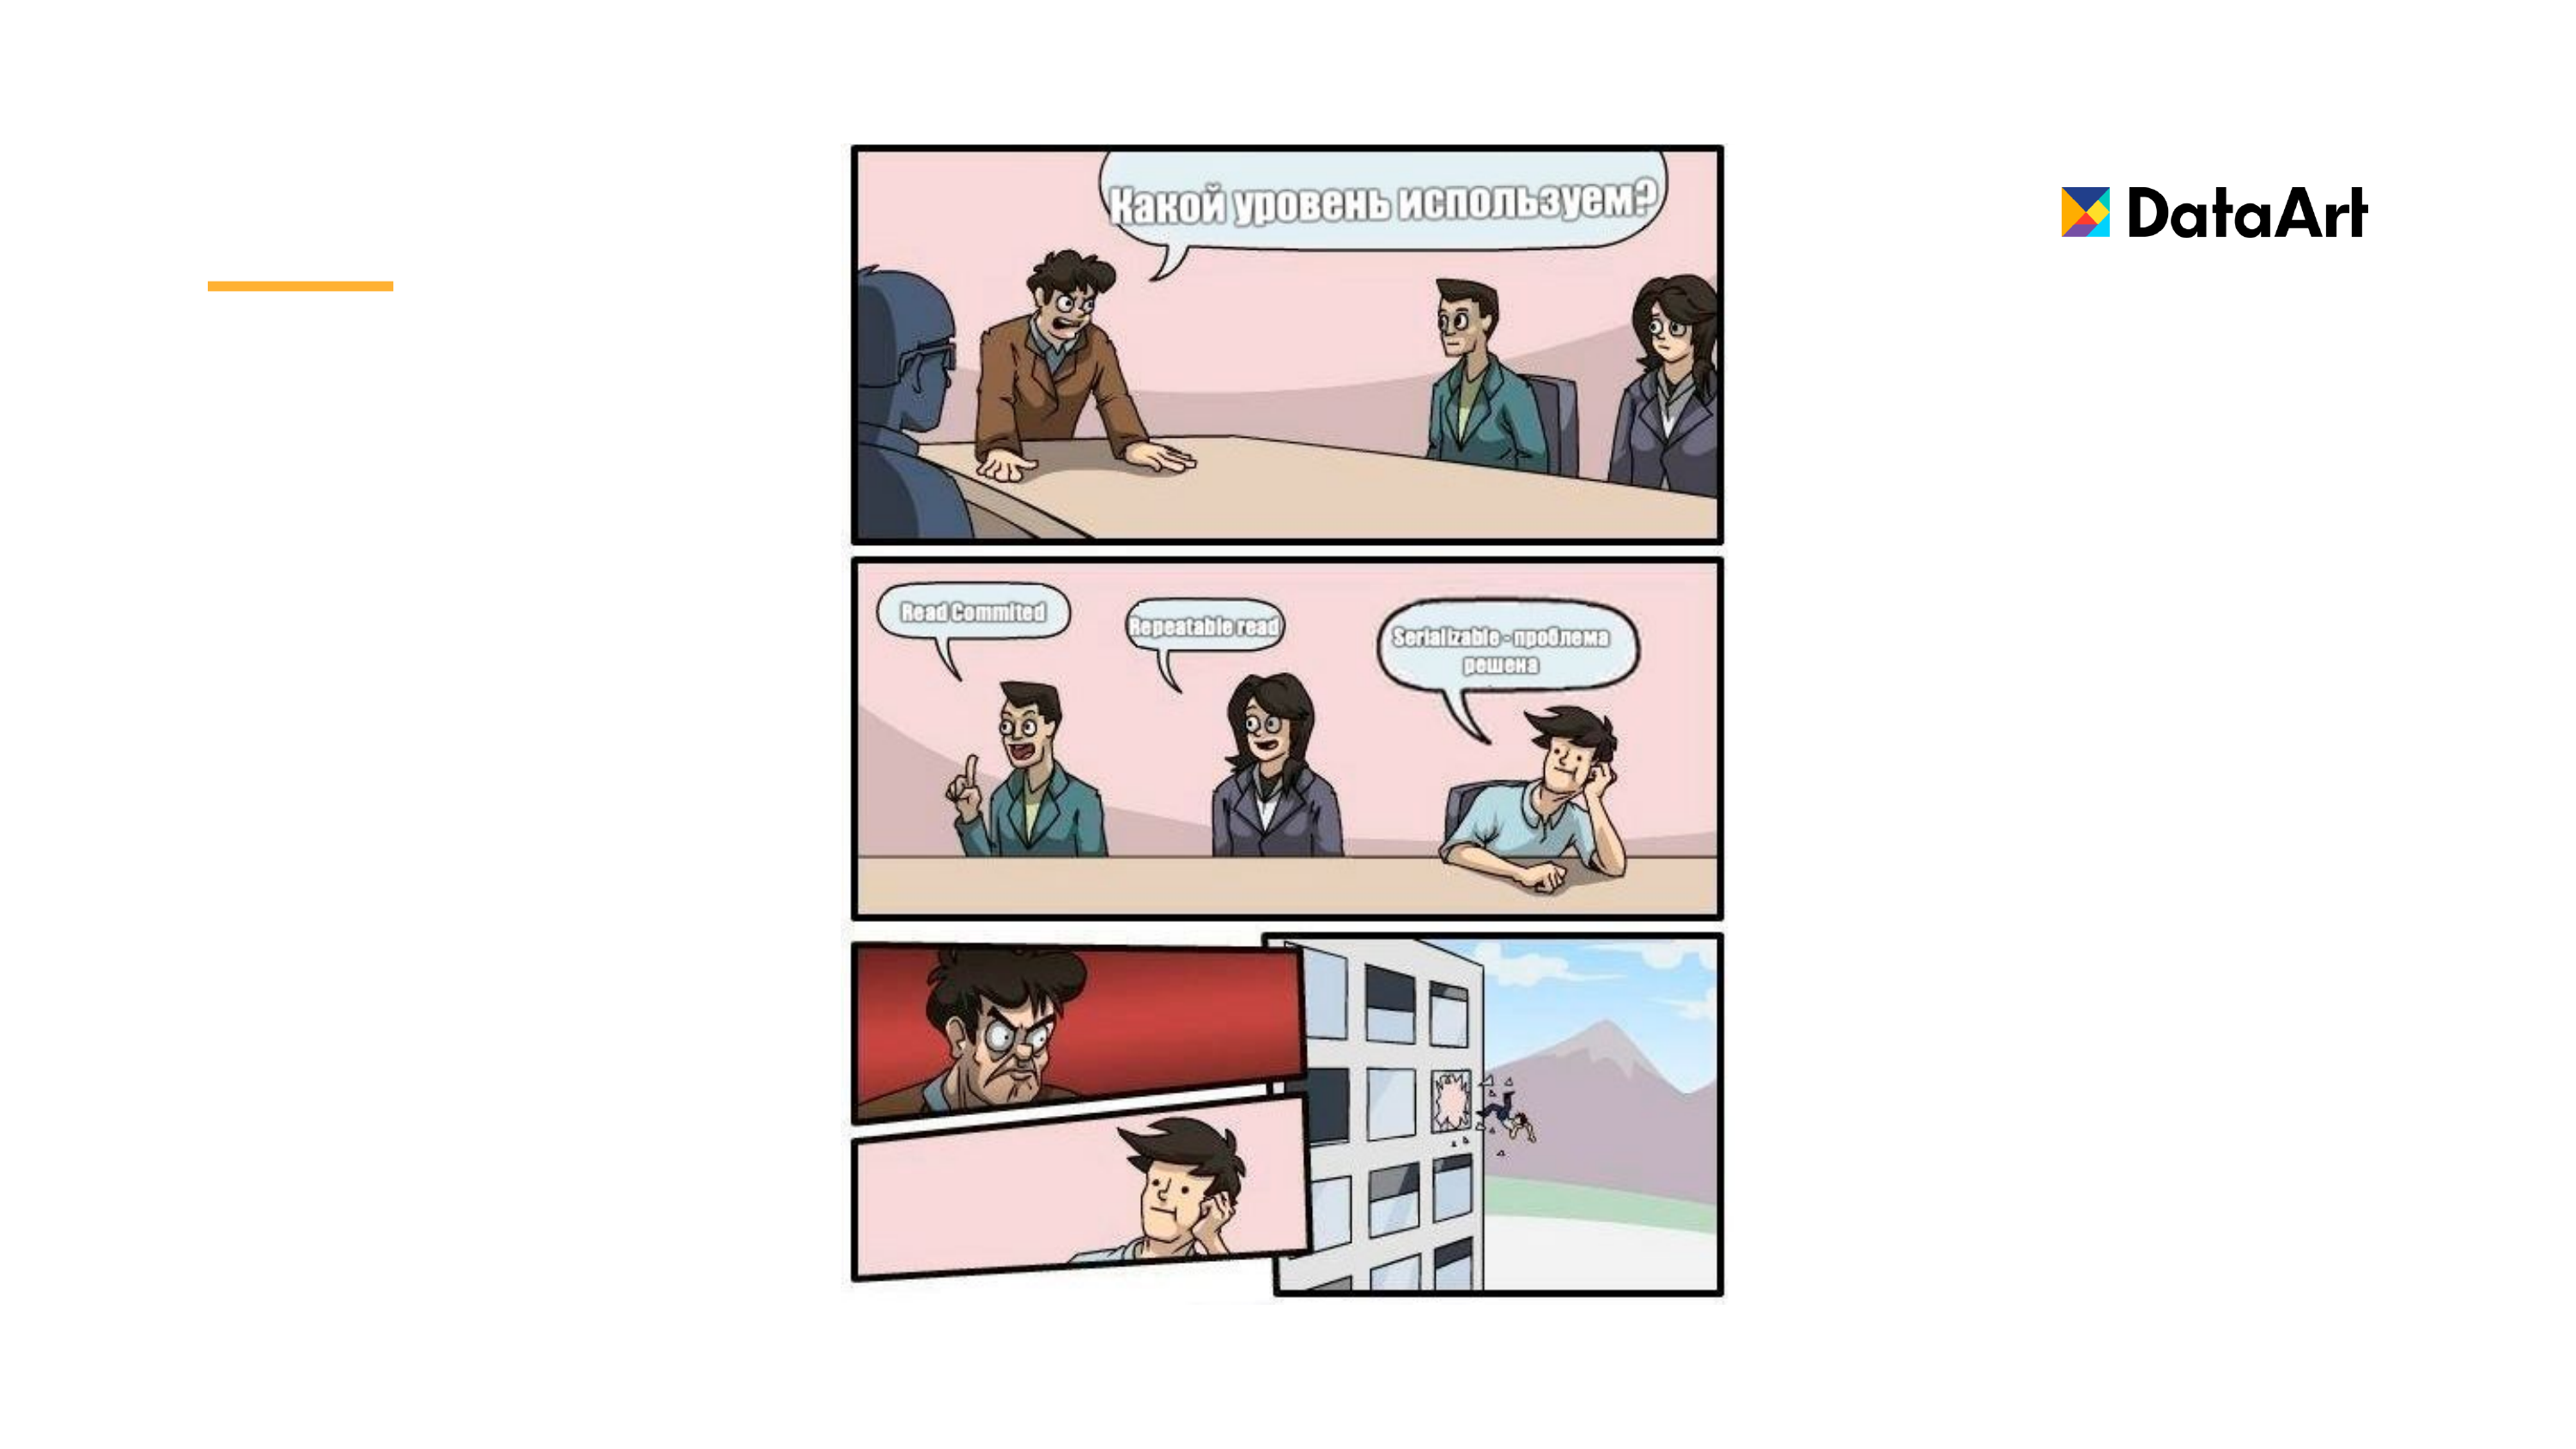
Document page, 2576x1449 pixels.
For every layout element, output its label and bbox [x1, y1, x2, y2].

picture [2062, 187, 2368, 238]
picture [840, 143, 1736, 1305]
